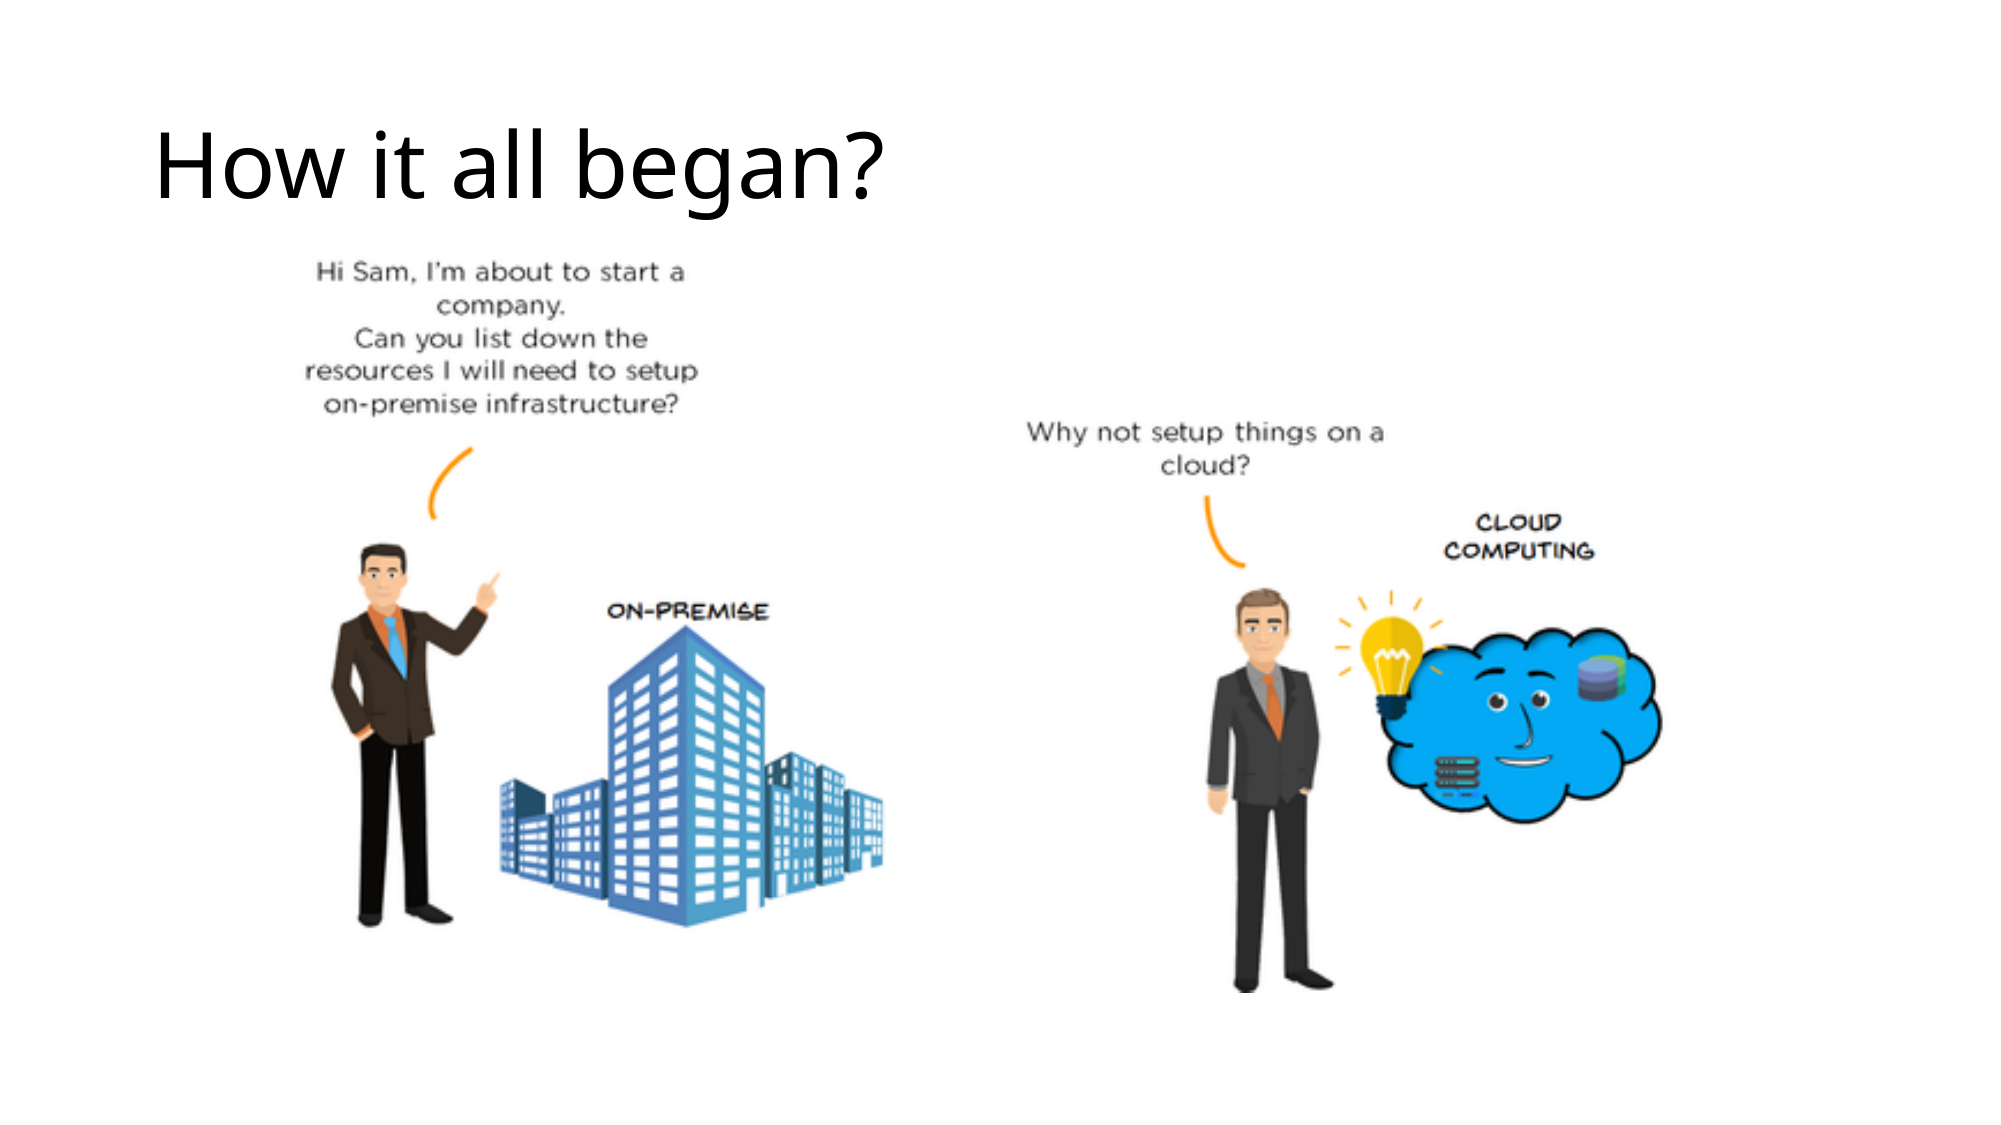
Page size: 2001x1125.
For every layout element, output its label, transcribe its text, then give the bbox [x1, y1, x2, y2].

title How it all began? [137, 59, 1863, 278]
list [281, 247, 1670, 993]
